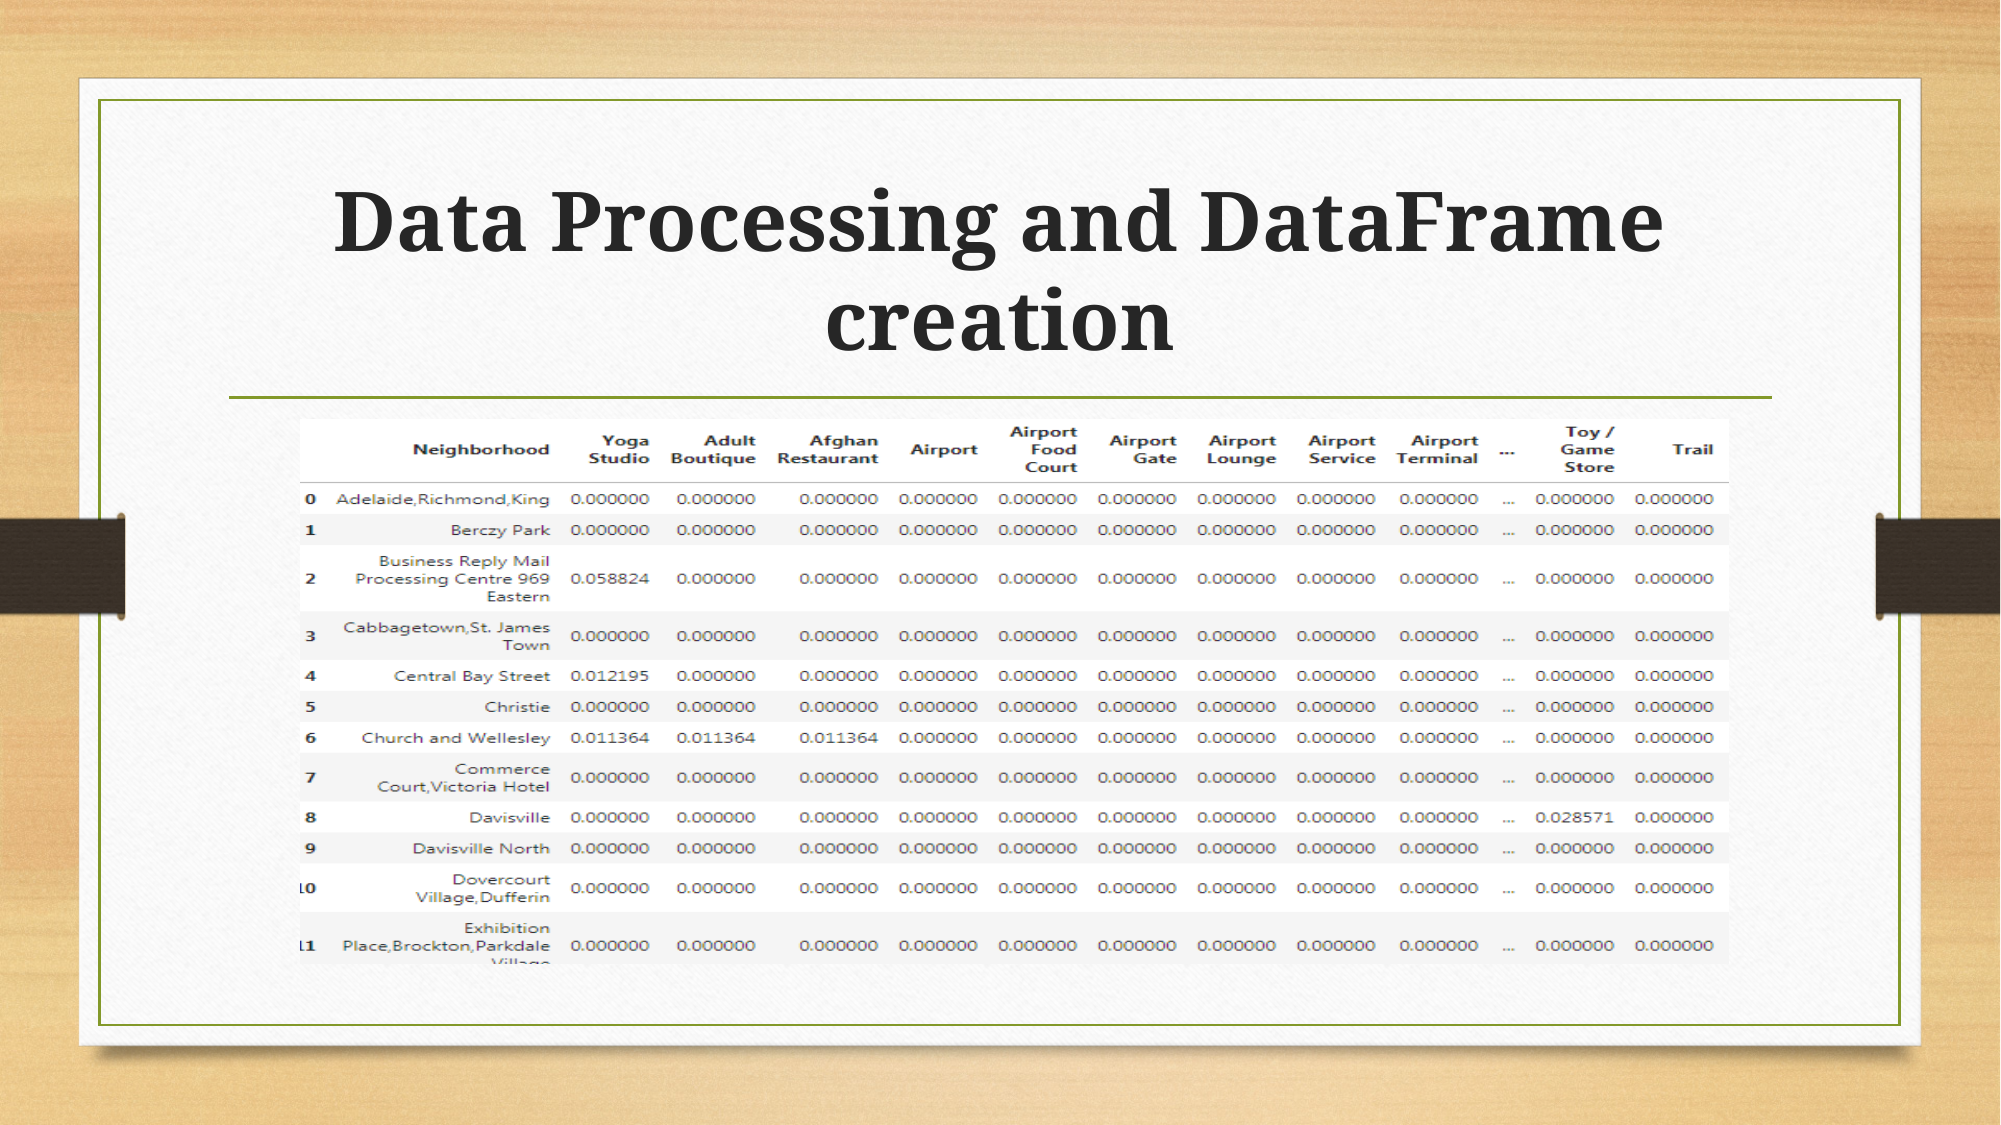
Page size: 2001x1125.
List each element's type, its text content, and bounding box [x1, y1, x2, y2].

title Data Processing and DataFrame creation [212, 161, 1788, 375]
picture [0, 0, 2001, 1125]
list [299, 419, 1729, 964]
